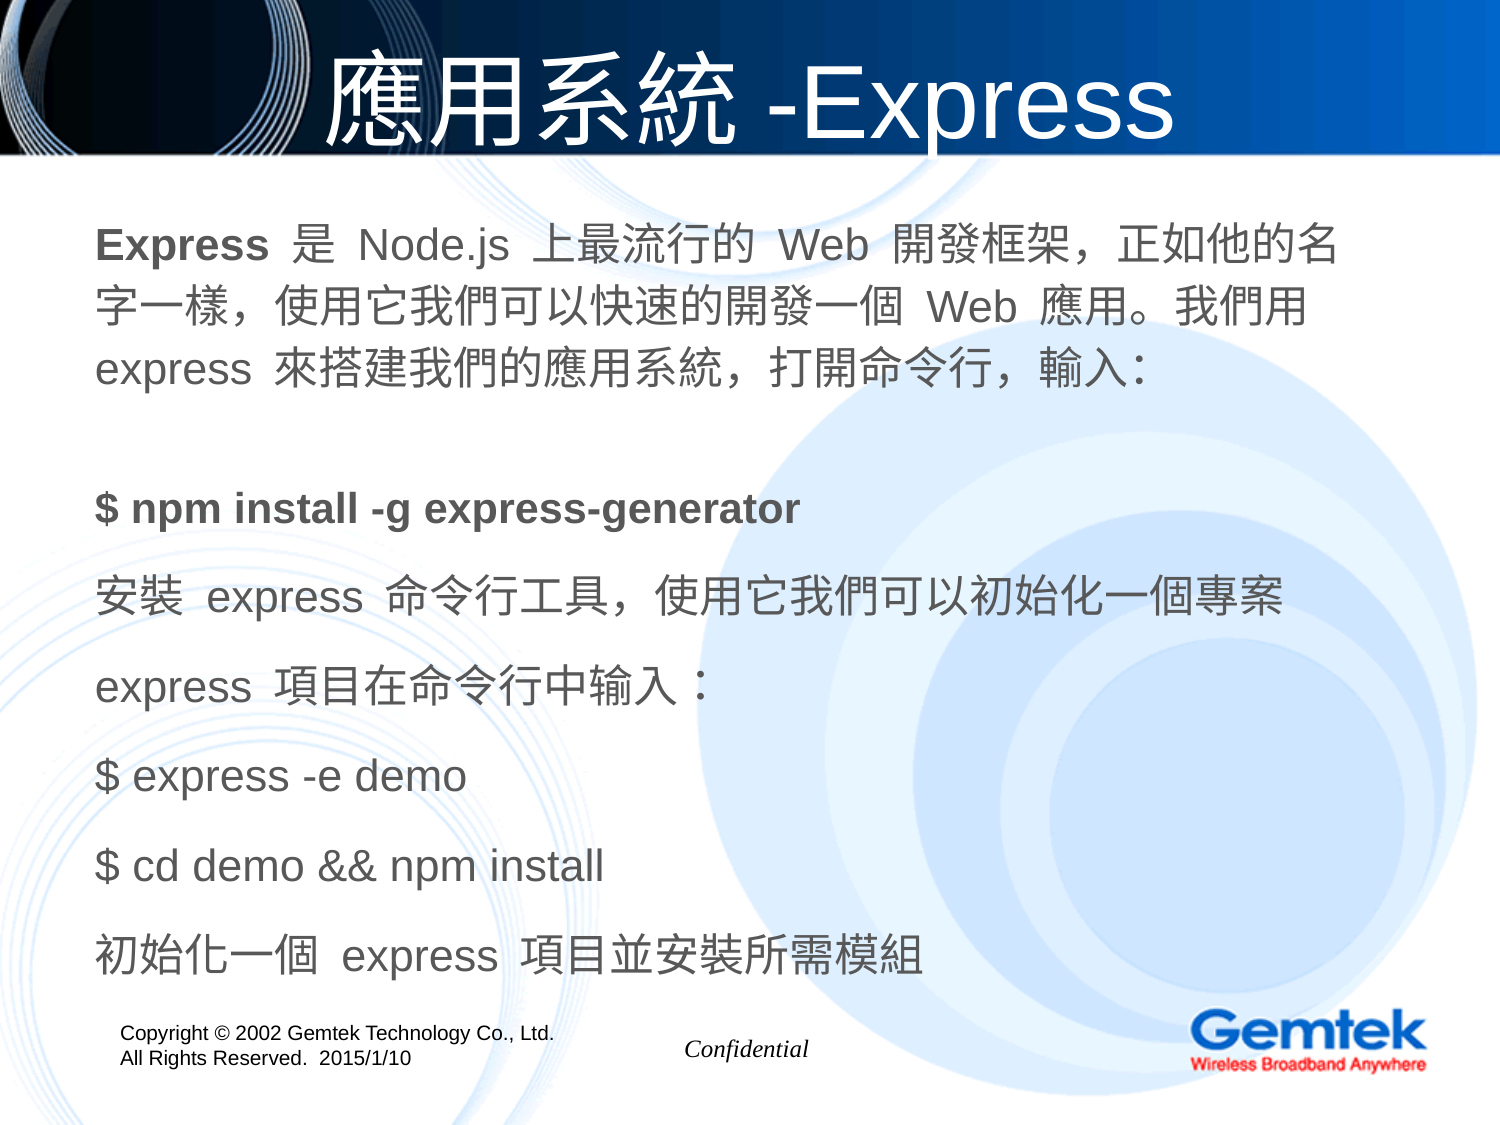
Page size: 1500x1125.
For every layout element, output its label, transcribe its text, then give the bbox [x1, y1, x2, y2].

picture [0, 0, 1500, 1125]
list Express 是 Node.js 上最流行的 Web 開發框架，正如他的名字一樣，使用它我們可以快速的開發一個 Web 應用。我們用 express 來搭建我們的應用系統，打開命令行，輸入： $ npm install -g express-generator 安裝 express 命令行工具，使用它我們可以初始化一個專案 express 項目在命令行中输入： $ express -e demo $ cd demo && npm install 初始化一個 express 項目並安裝所需模組 [86, 199, 1363, 997]
title 應用系統-Express [111, 22, 1388, 172]
